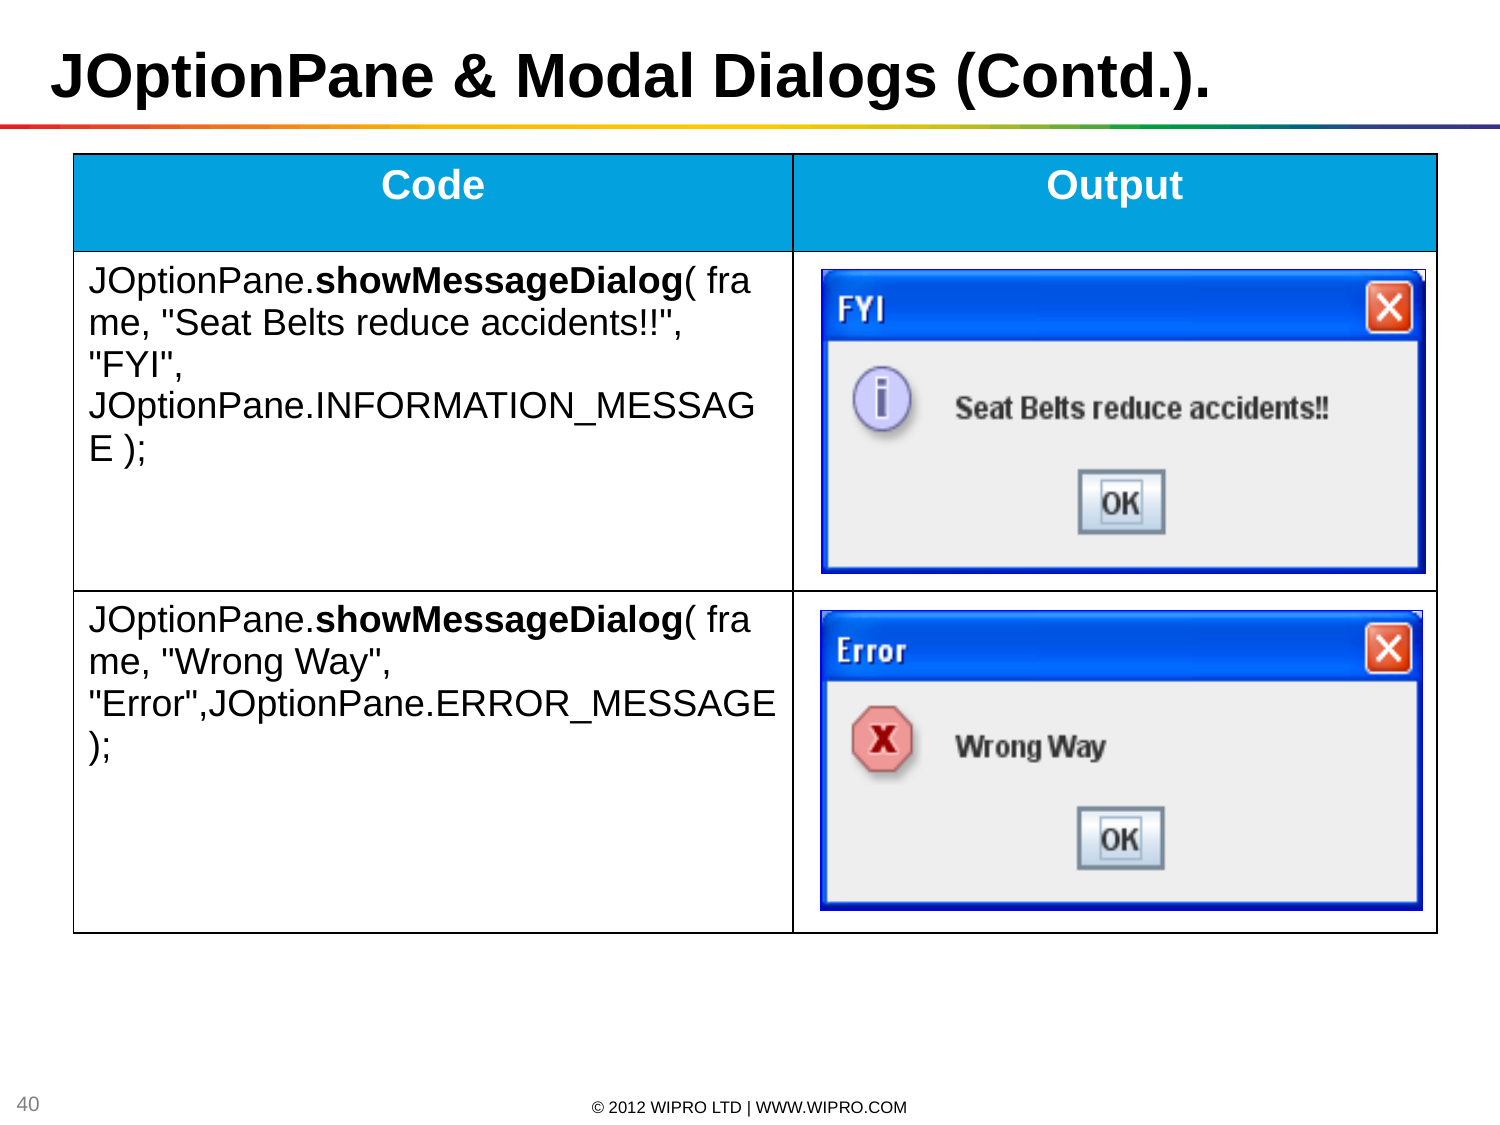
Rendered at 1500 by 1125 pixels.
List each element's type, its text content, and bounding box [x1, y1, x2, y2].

picture [822, 269, 1426, 574]
table_cell JOptionPane.showMessageDialog( frame, "Wrong Way", "Error",JOptionPane.ERROR_MESSAGE); [74, 592, 792, 932]
table_header Output [794, 155, 1436, 251]
table_cell JOptionPane.showMessageDialog( frame, "Seat Belts reduce accidents!!", "FYI", JOptionPane.INFORMATION_MESSAGE ); [74, 252, 792, 590]
table_header Code [74, 155, 792, 251]
picture [821, 610, 1423, 910]
table_cell [794, 592, 1436, 932]
title JOptionPane & Modal Dialogs (Contd.). [35, 27, 1277, 119]
table_cell [794, 252, 1436, 590]
